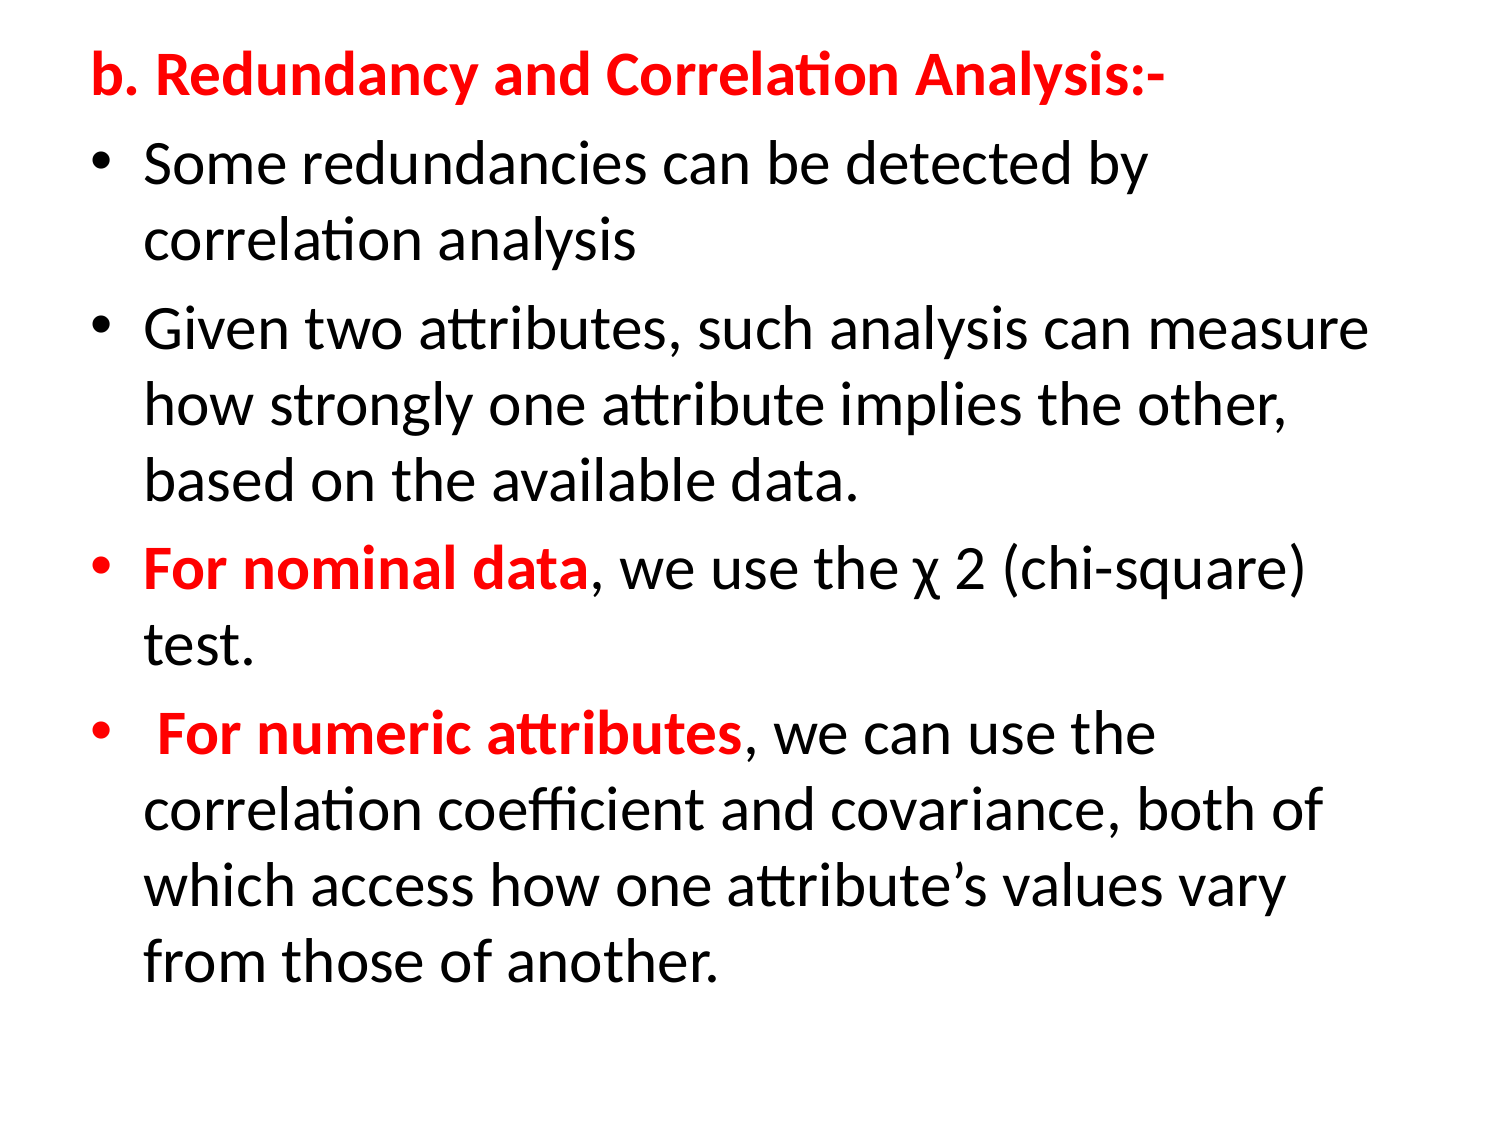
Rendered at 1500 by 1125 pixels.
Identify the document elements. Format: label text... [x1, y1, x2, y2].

list b. Redundancy and Correlation Analysis:- Some redundancies can be detected by correlation analysis Given two attributes, such analysis can measure how strongly one attribute implies the other, based on the available data. For nominal data, we use the χ 2 (chi-square) test. For numeric attributes, we can use the correlation coefficient and covariance, both of which access how one attribute’s values vary from those of another. [75, 24, 1425, 1005]
